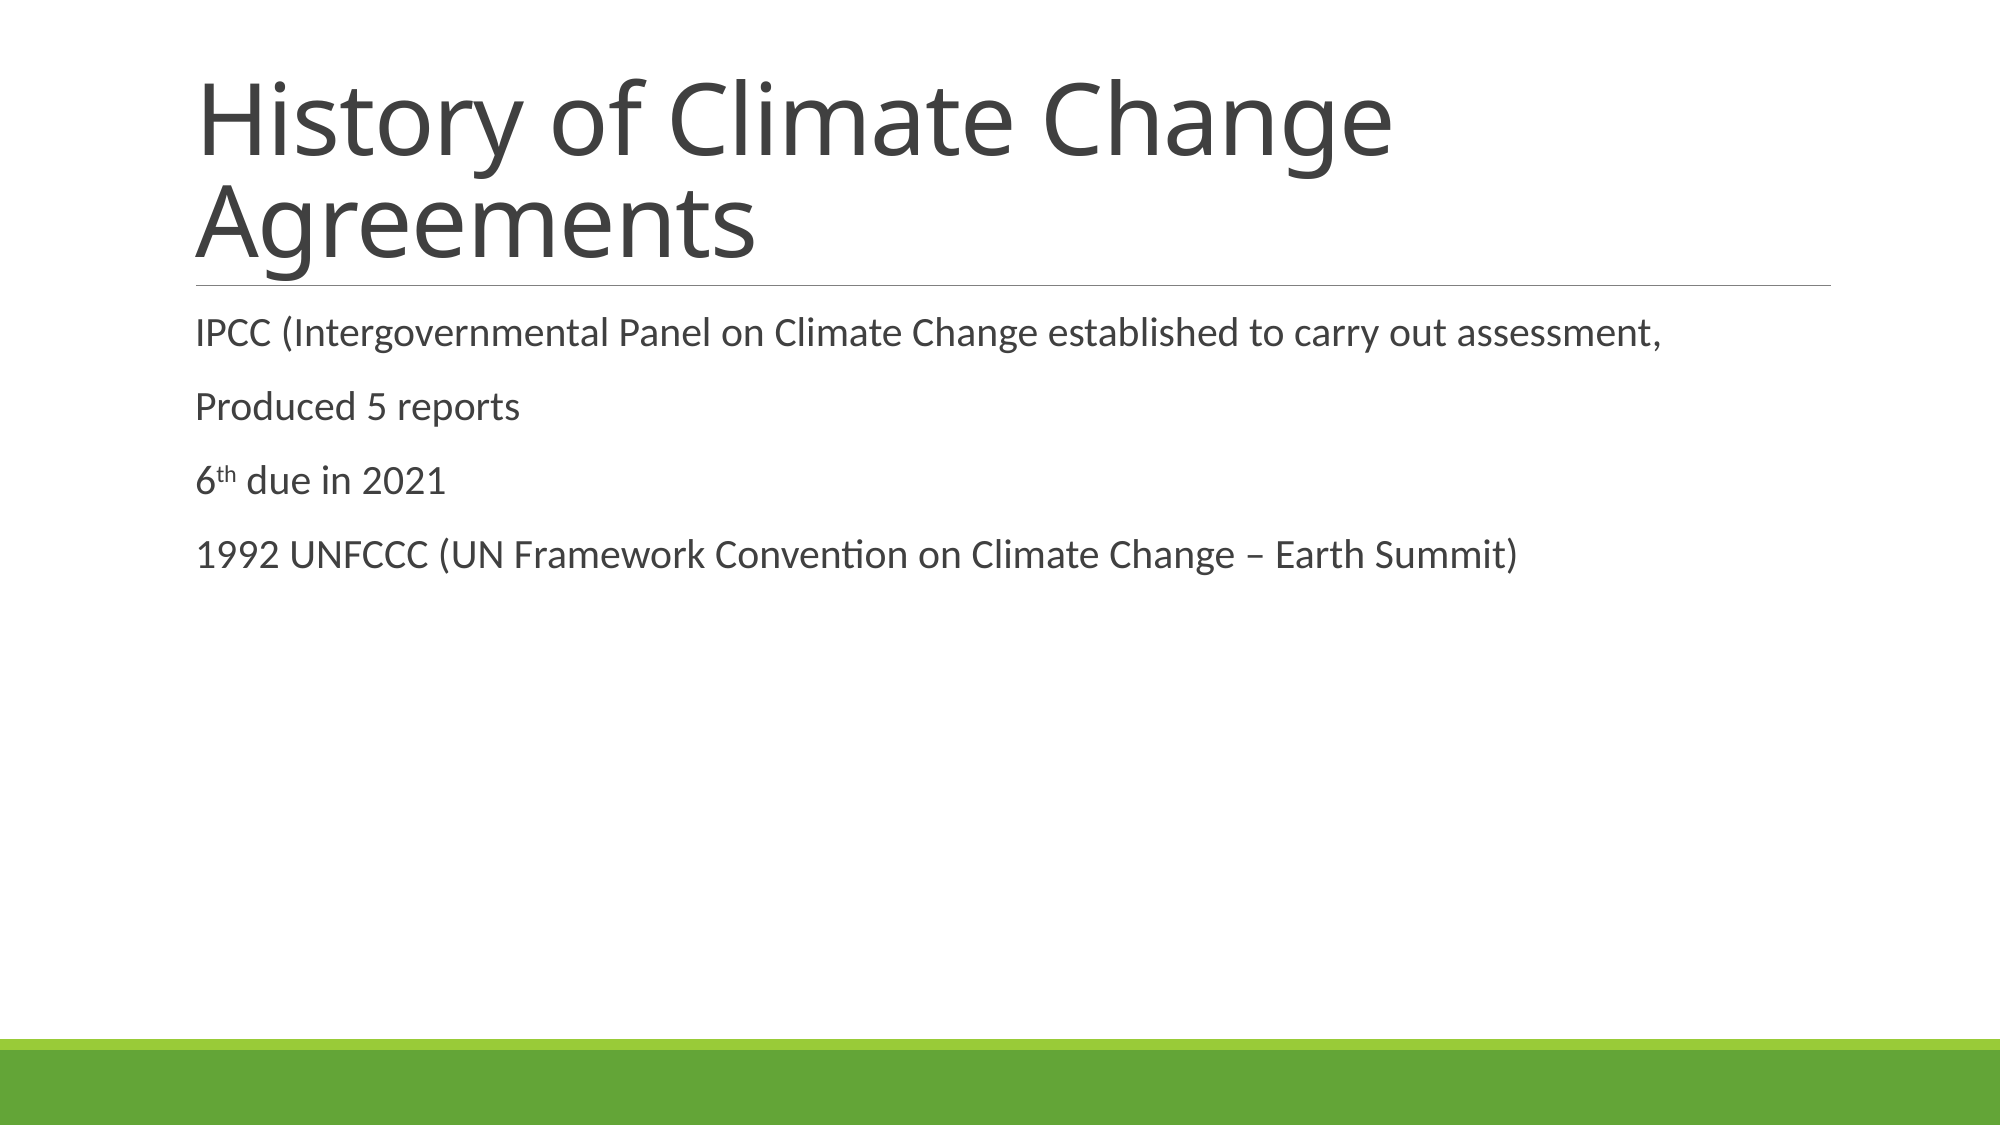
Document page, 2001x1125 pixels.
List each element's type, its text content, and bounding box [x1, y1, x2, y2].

list IPCC (Intergovernmental Panel on Climate Change established to carry out assessment, Produced 5 reports 6th due in 2021 1992 UNFCCC (UN Framework Convention on Climate Change – Earth Summit) [180, 302, 1830, 963]
title History of Climate Change Agreements [180, 47, 1830, 285]
